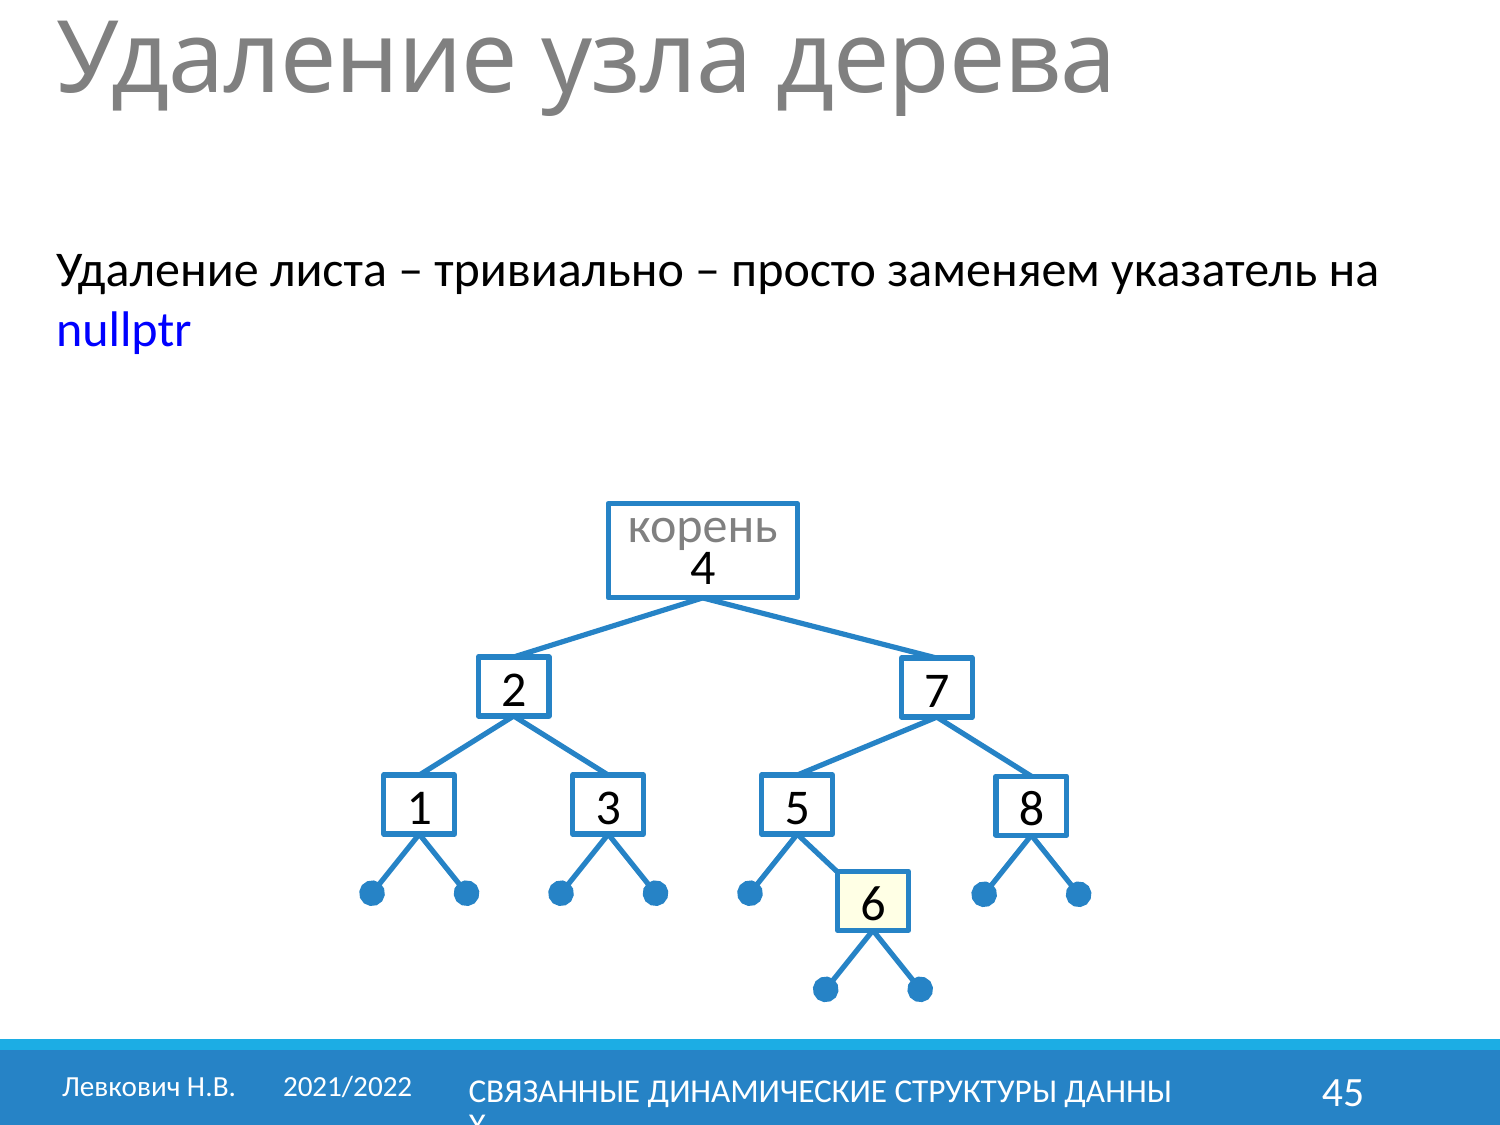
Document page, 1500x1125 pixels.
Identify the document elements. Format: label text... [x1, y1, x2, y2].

slide_number Левкович Н.В. 2021/2022 [47, 1059, 440, 1120]
footer Связанные динамические структуры данных [453, 1059, 1199, 1120]
text_box Удаление листа – тривиально – просто заменяем указатель на nullptr [41, 229, 1459, 364]
text_box корень 4 [607, 502, 798, 594]
text_box 3 [571, 774, 645, 830]
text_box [909, 979, 931, 998]
text_box 7 [900, 657, 974, 713]
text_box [607, 833, 656, 894]
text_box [796, 716, 935, 776]
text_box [513, 597, 701, 658]
text_box 6 [836, 870, 910, 926]
text_box 5 [760, 774, 834, 830]
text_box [513, 715, 609, 776]
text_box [825, 929, 871, 990]
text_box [368, 880, 383, 902]
slide_number 45 [1218, 1059, 1380, 1120]
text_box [418, 833, 467, 894]
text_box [1030, 834, 1080, 895]
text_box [371, 833, 417, 894]
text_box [872, 929, 921, 990]
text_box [980, 881, 995, 903]
text_box Удаление узла дерева [41, 4, 1459, 126]
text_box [557, 880, 572, 902]
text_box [418, 715, 512, 776]
text_box 8 [995, 775, 1068, 831]
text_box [455, 883, 477, 902]
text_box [936, 716, 1032, 777]
text_box 1 [383, 774, 456, 830]
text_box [560, 833, 606, 894]
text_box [983, 834, 1029, 895]
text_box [702, 597, 938, 659]
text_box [796, 833, 862, 895]
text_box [749, 833, 795, 894]
text_box 2 [477, 656, 550, 712]
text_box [746, 880, 761, 902]
